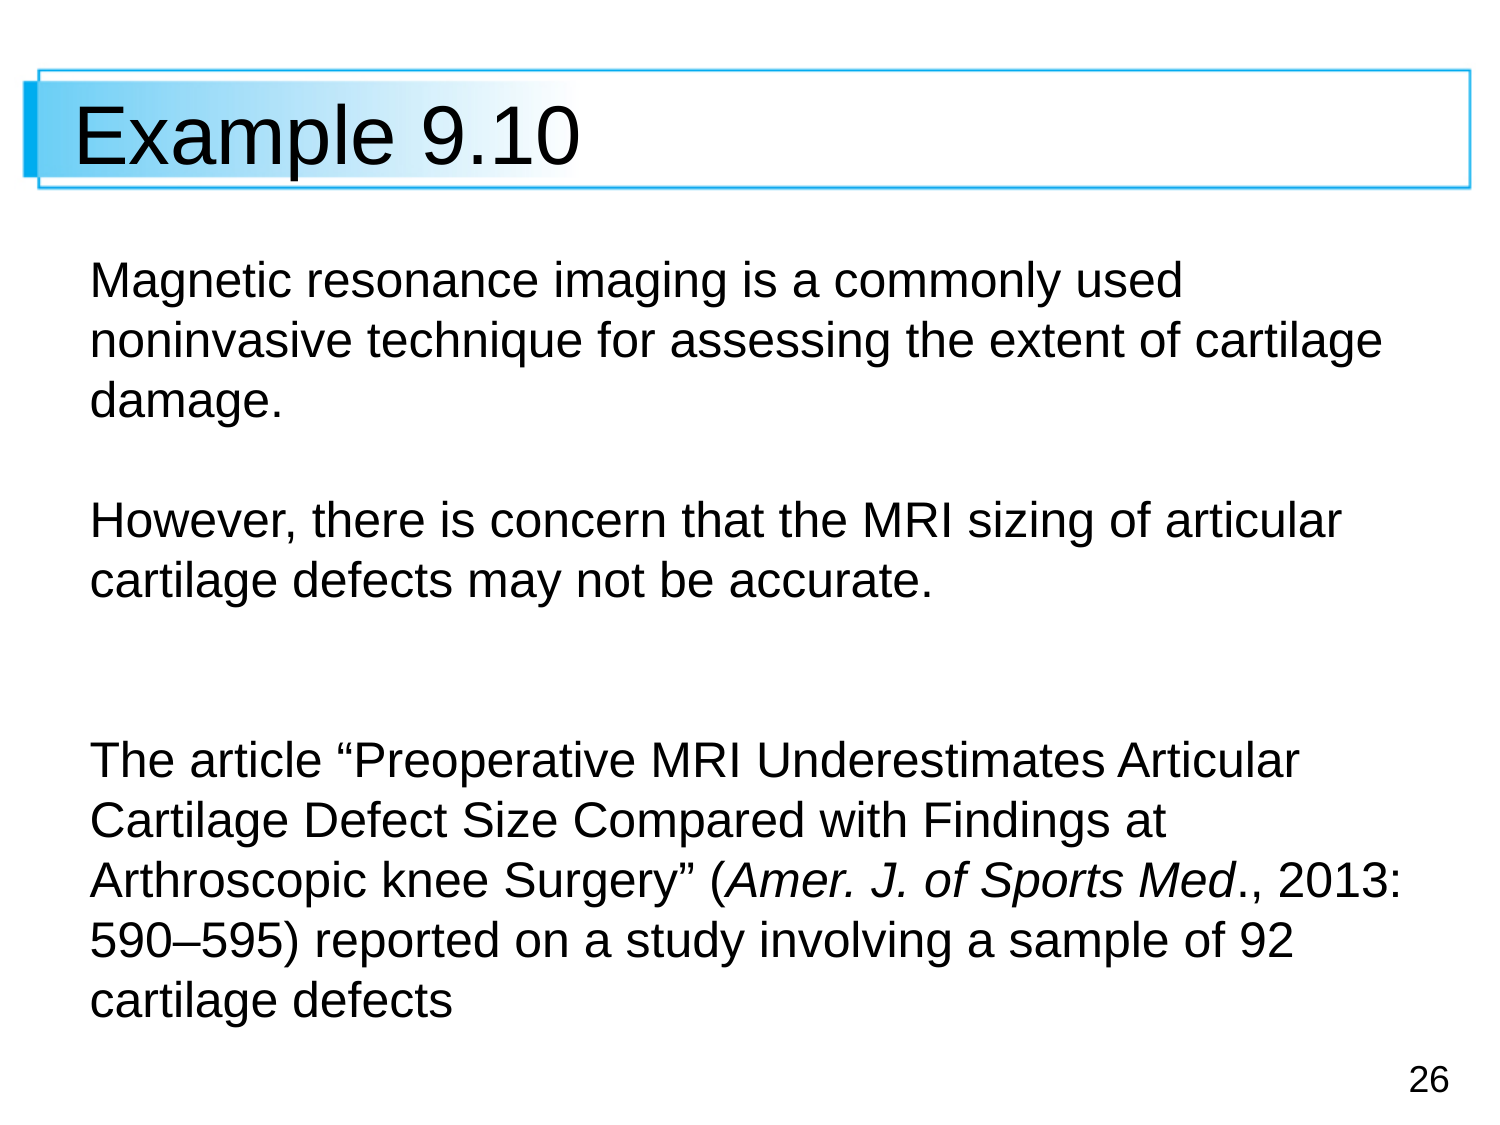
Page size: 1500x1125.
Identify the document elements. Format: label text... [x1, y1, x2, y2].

picture [14, 62, 58, 200]
title Example 9.10 [58, 37, 1409, 225]
picture [1409, 62, 1476, 200]
text_box Magnetic resonance imaging is a commonly used noninvasive technique for assessing the extent of cartilage damage. However, there is concern that the MRI sizing of articular cartilage defects may not be accurate. The article “Preoperative MRI Underestimates Articular Cartilage Defect Size Compared with Findings at Arthroscopic knee Surgery” (Amer. J. of Sports Med., 2013: 590–595) reported on a study involving a sample of 92 cartilage defects [74, 239, 1425, 1103]
